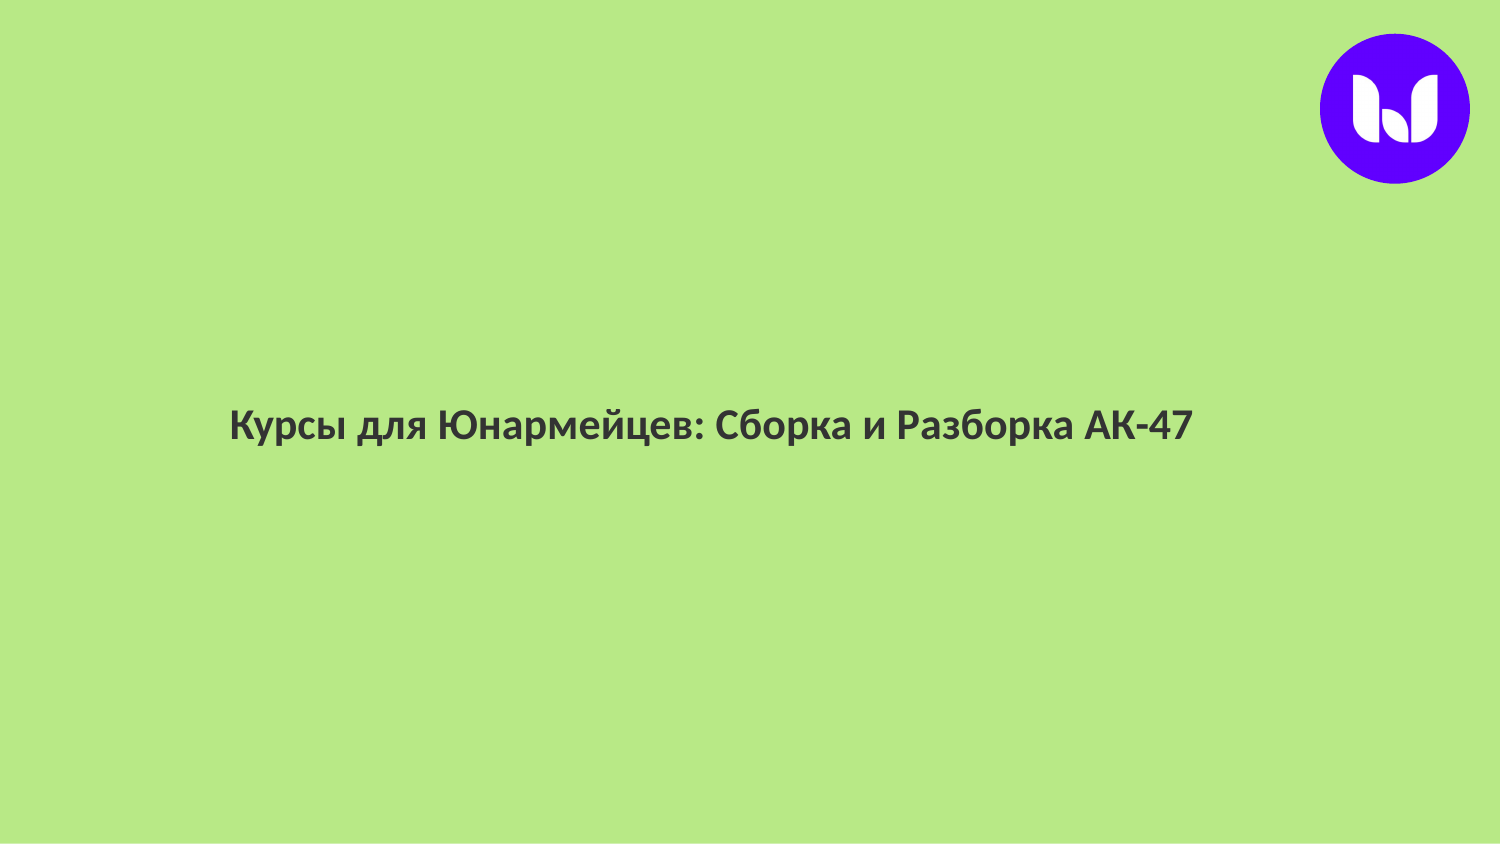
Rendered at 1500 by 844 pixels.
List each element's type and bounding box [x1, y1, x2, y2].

text_box [0, 0, 1500, 844]
picture [1319, 33, 1470, 184]
